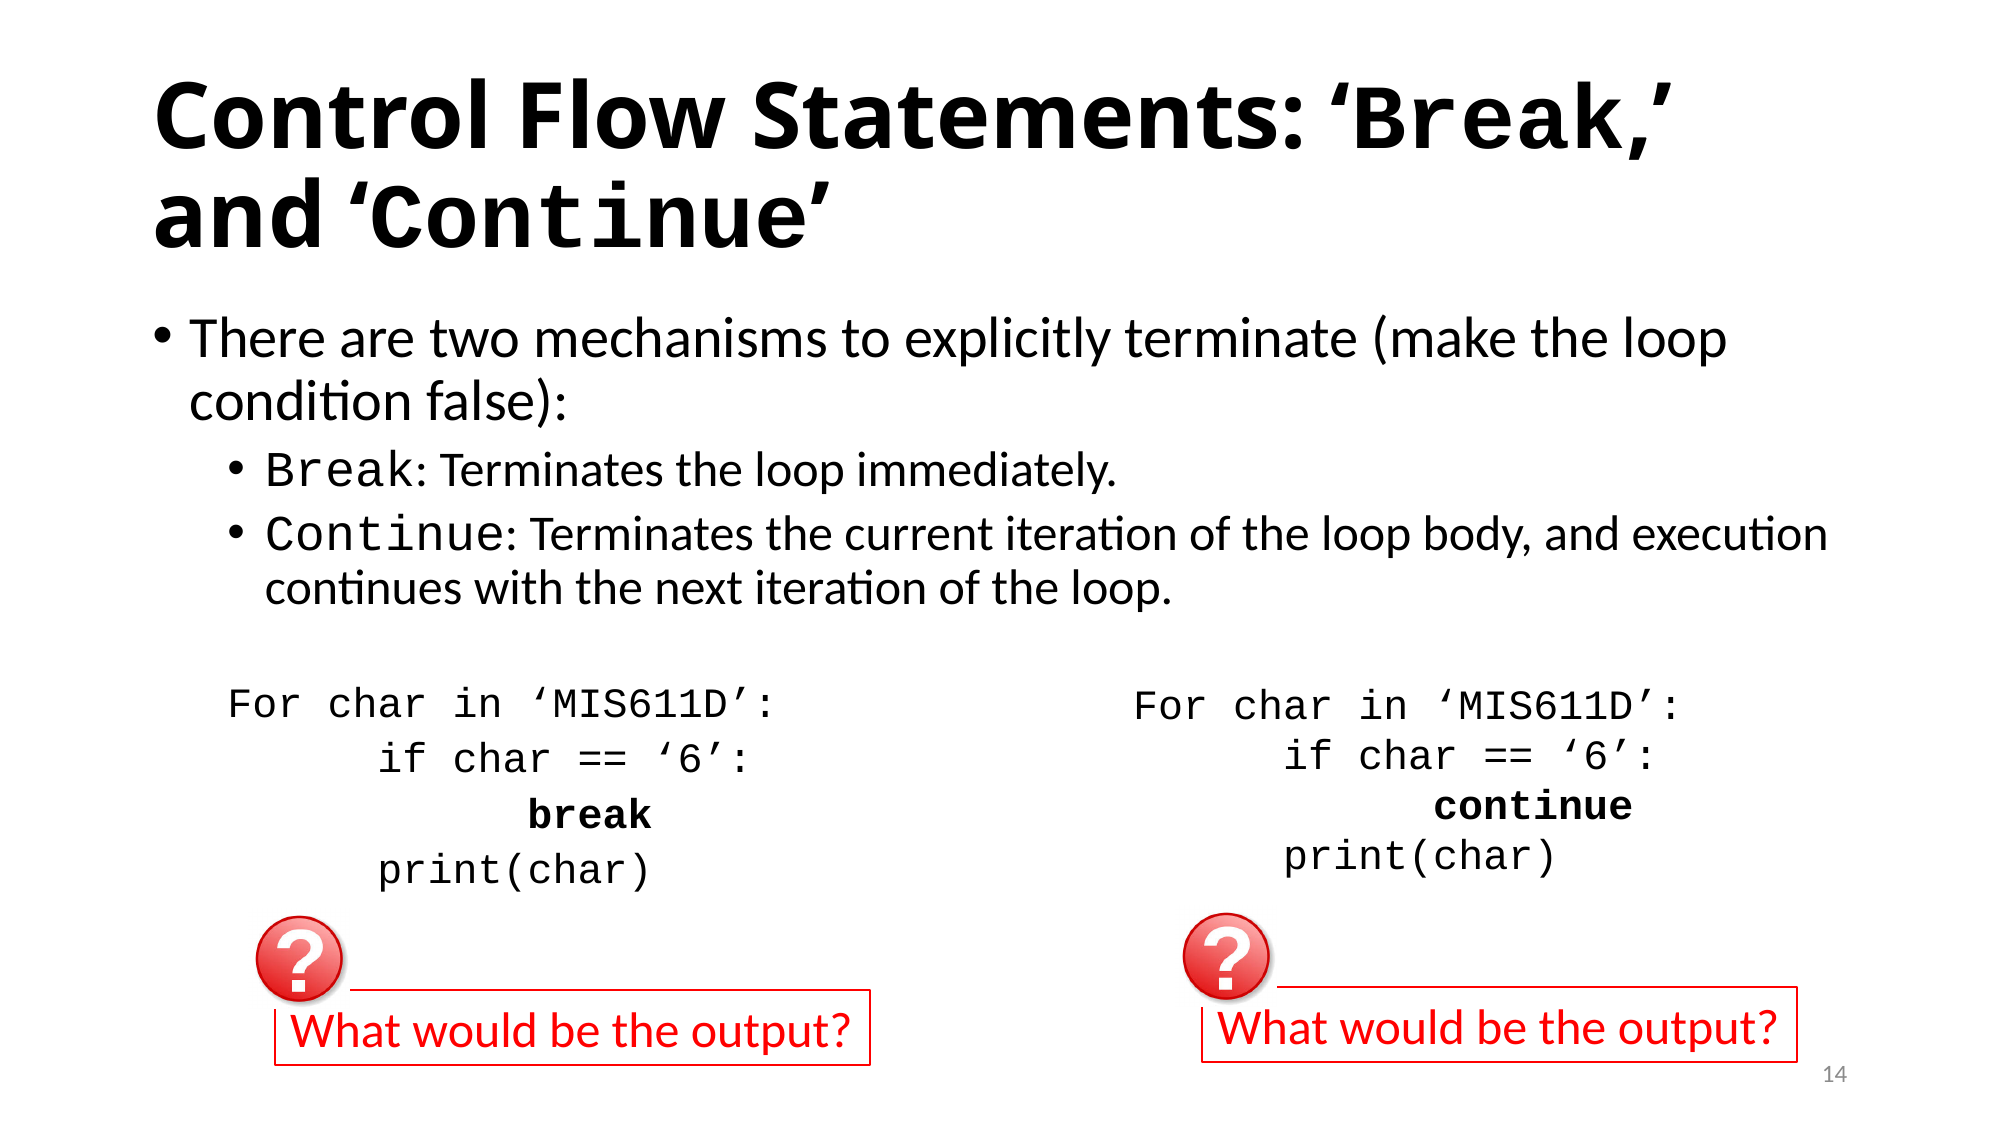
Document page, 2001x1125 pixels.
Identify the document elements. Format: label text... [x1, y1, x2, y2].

text_box What would be the output? [275, 990, 871, 1065]
title Control Flow Statements: ‘Break,’ and ‘Continue’ [137, 59, 1863, 278]
picture [1175, 905, 1277, 1007]
text_box For char in ‘MIS611D’: if char == ‘6’: continue print(char) [1043, 670, 1699, 931]
slide_number 14 [1412, 1042, 1863, 1103]
picture [248, 908, 350, 1009]
text_box What would be the output? [1202, 987, 1798, 1063]
list There are two mechanisms to explicitly terminate (make the loop condition false): Break: Terminates the loop immediately. Continue: Terminates the current iteration of the loop body, and execution continues with the next iteration of the loop. For char in ‘MIS611D’: if char == ‘6’: break print(char) [137, 299, 1863, 1014]
